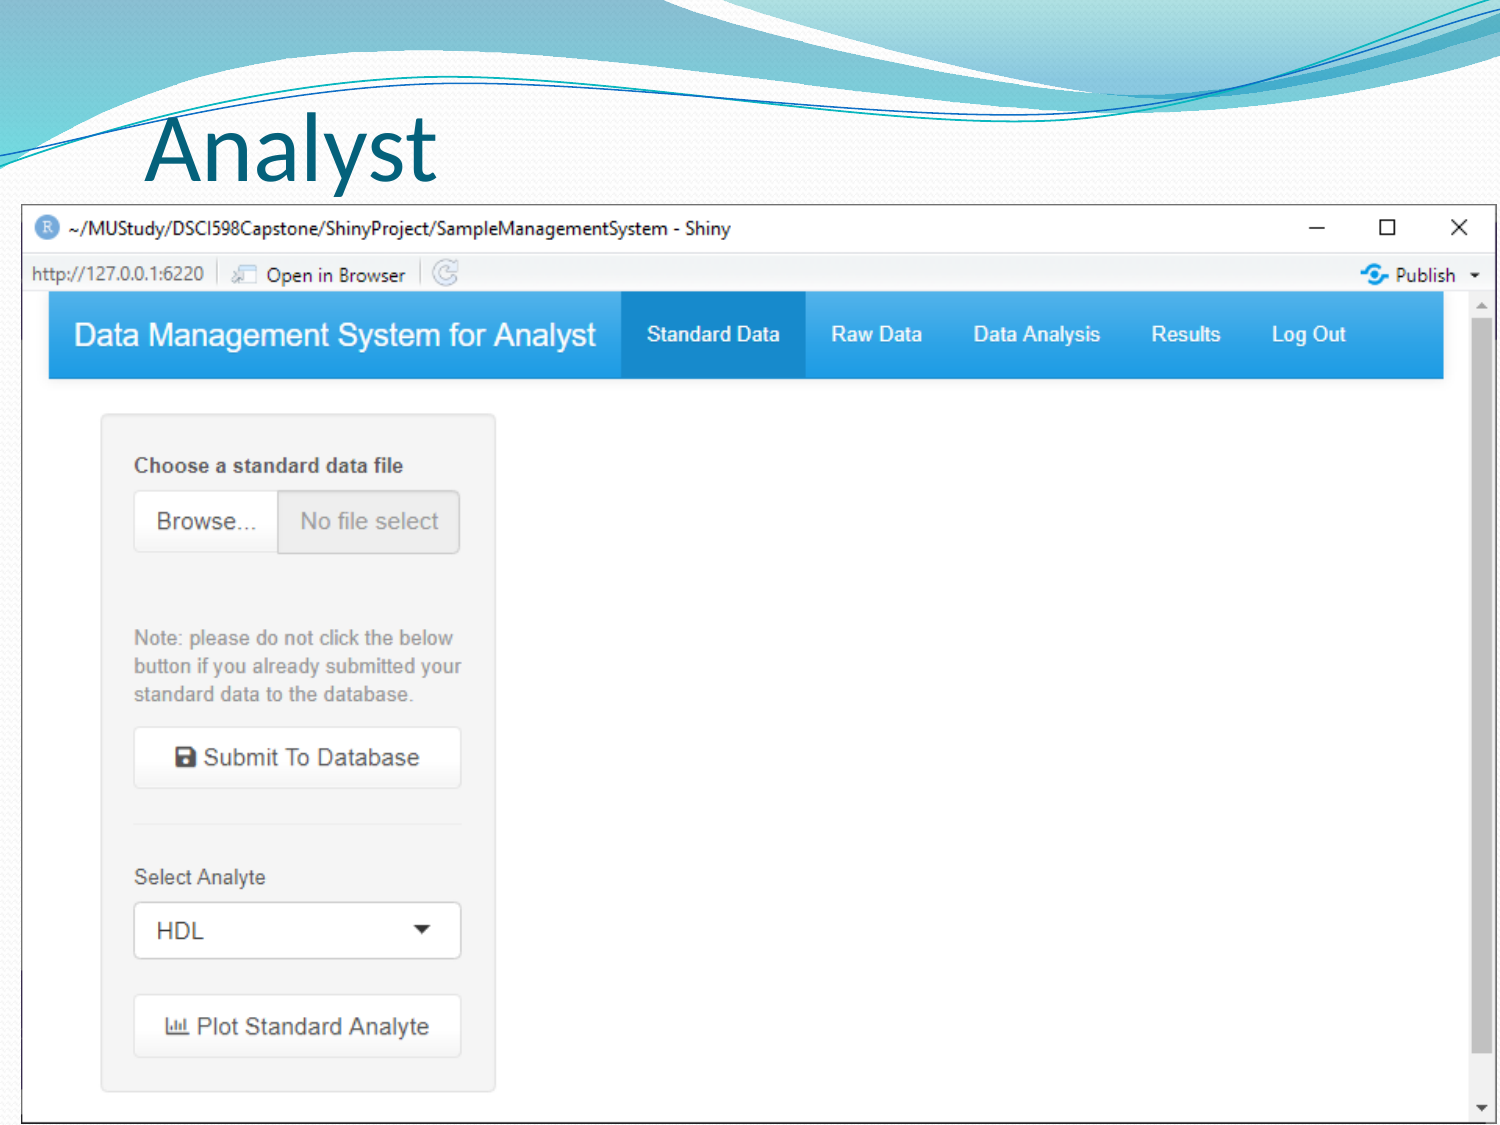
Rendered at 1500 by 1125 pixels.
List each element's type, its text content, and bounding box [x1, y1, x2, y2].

title Analyst [144, 74, 1484, 201]
picture [20, 204, 1497, 1124]
